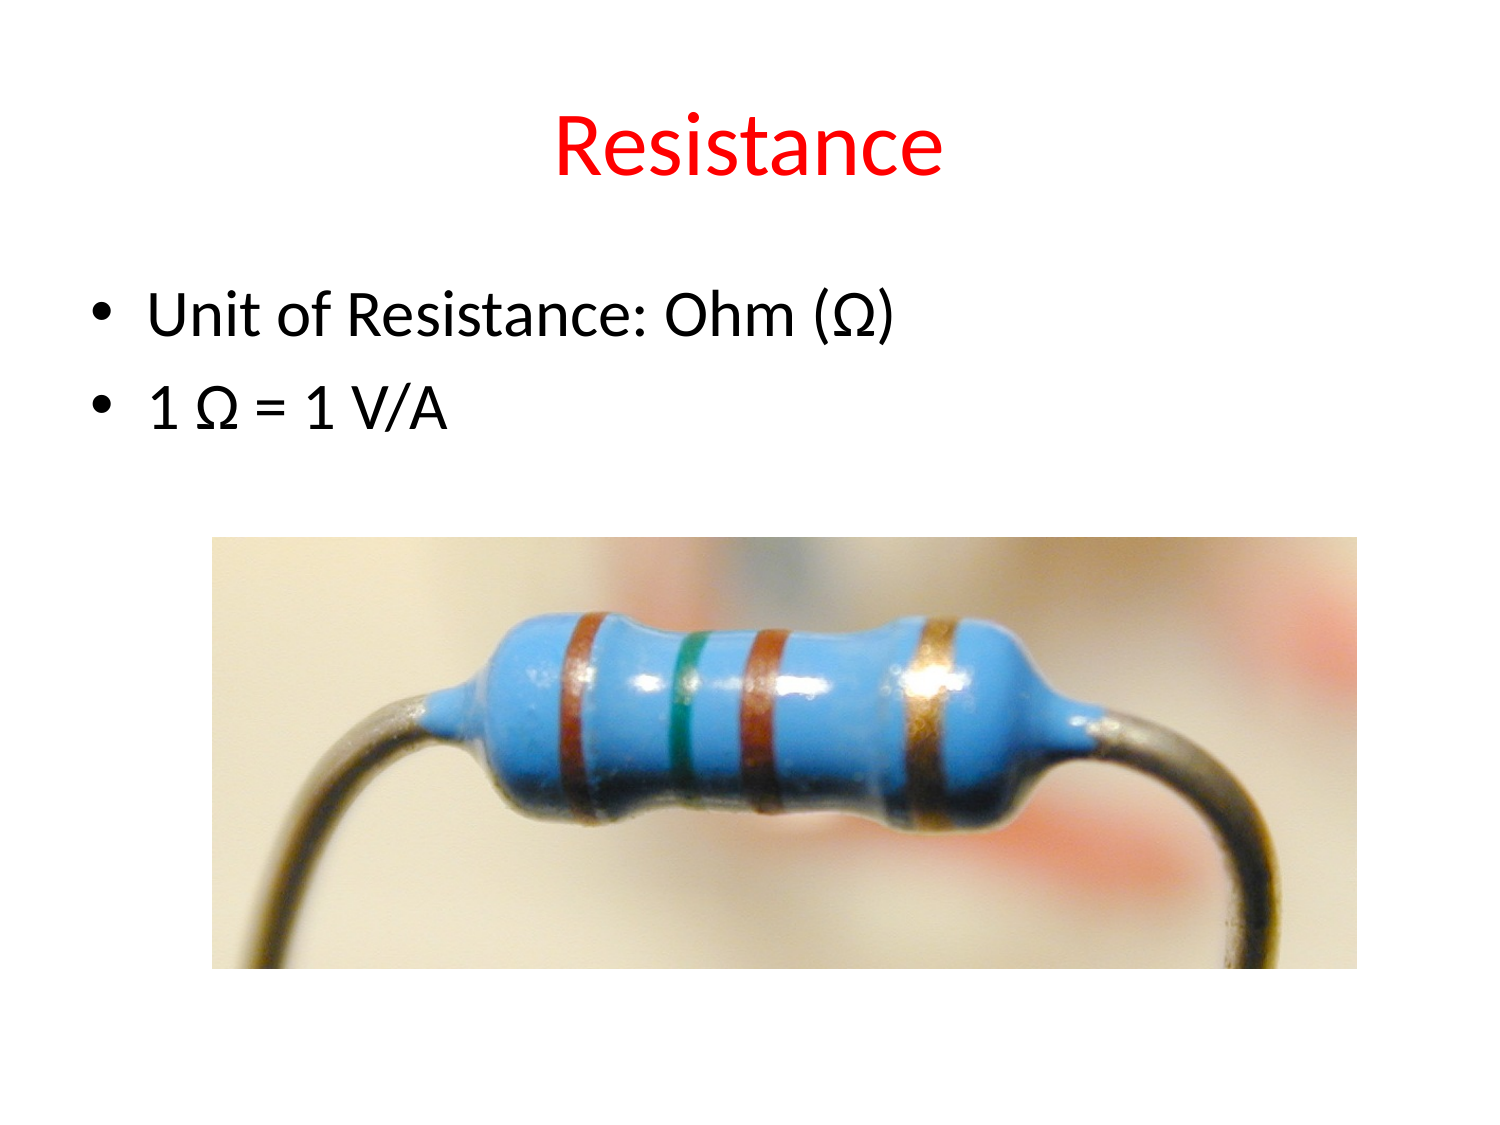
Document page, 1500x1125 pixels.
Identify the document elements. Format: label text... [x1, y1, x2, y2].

list Unit of Resistance: Ohm (Ω) 1 Ω = 1 V/A [75, 262, 1425, 1005]
title Resistance [75, 45, 1425, 233]
picture [212, 537, 1357, 970]
